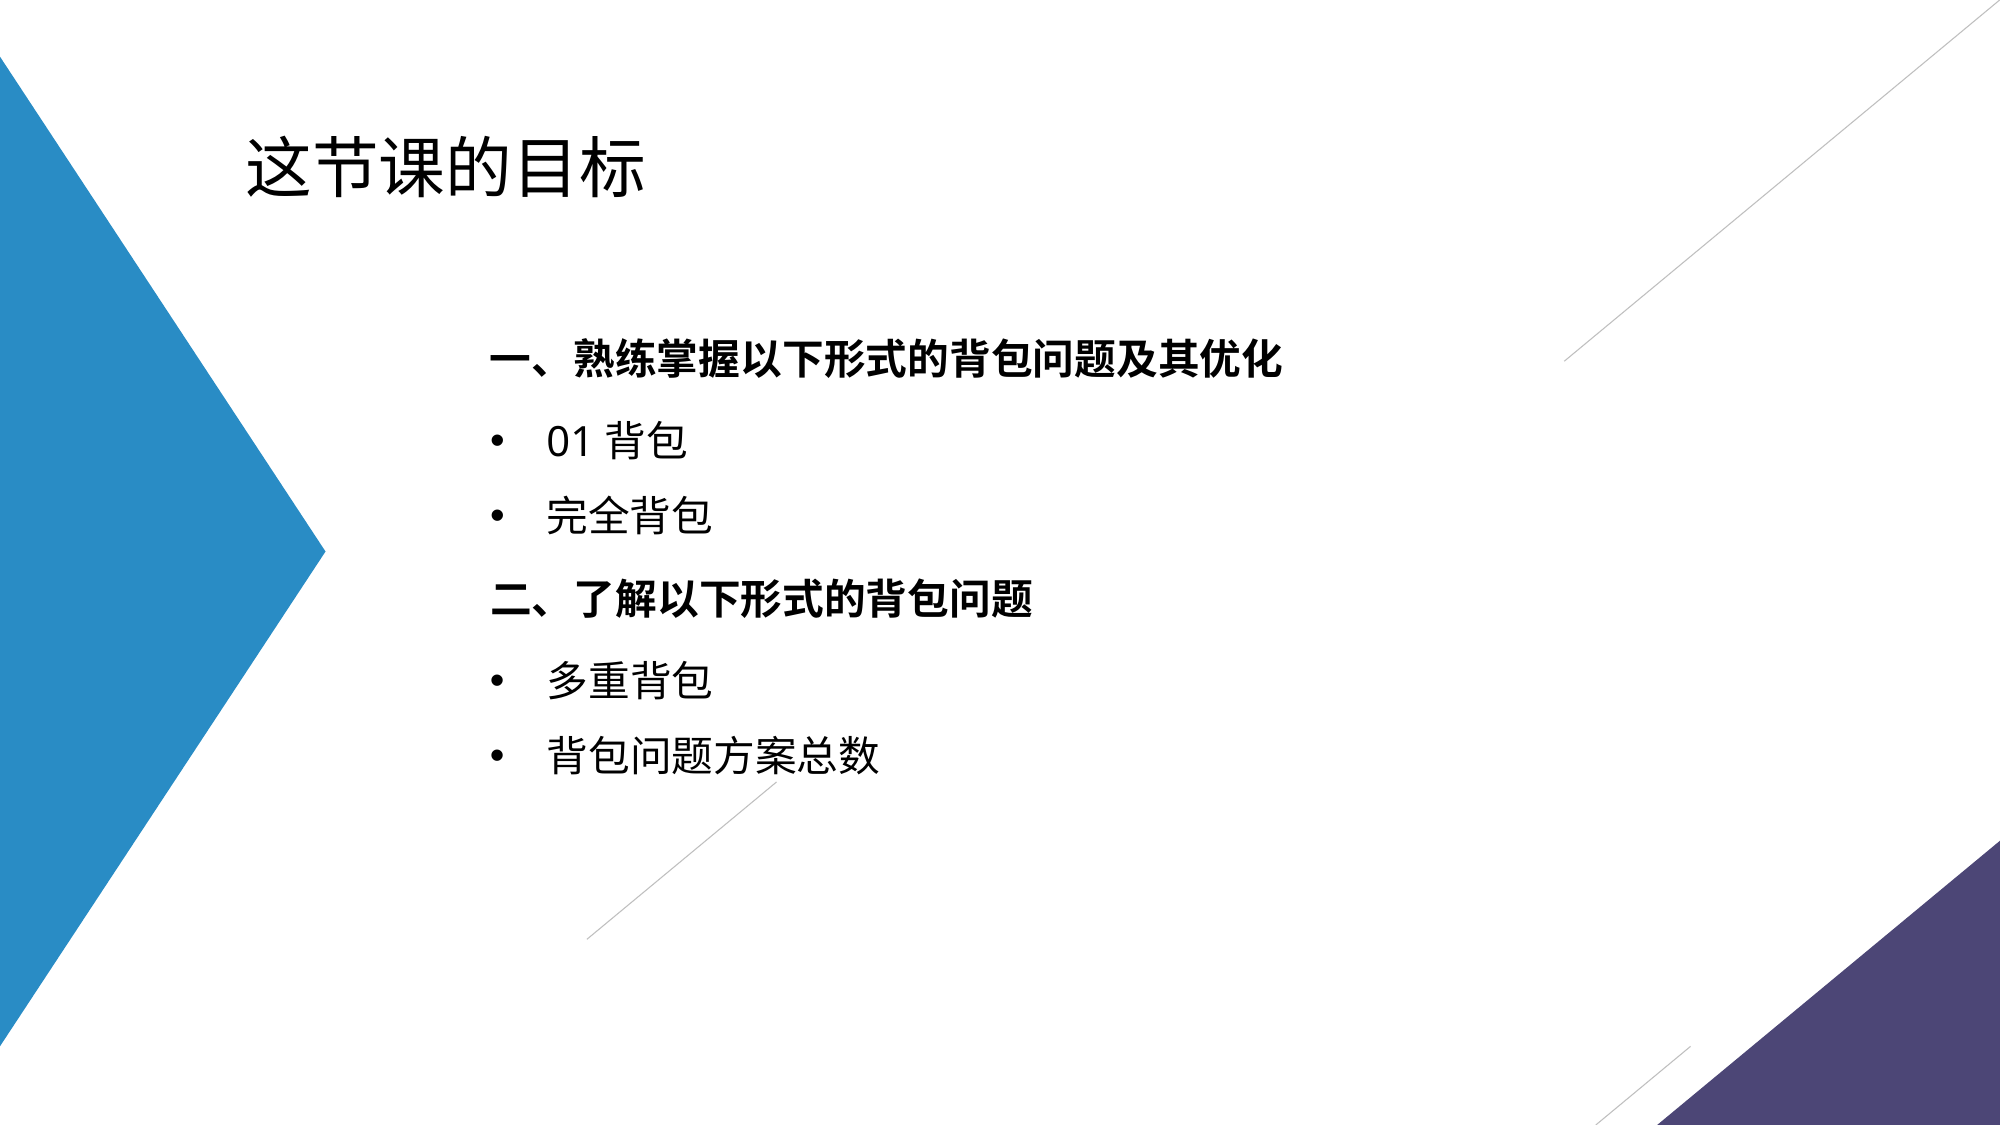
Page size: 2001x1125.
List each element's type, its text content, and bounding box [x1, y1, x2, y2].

text_box 一、熟练掌握以下形式的背包问题及其优化 [475, 300, 1691, 390]
text_box 这节课的目标 [230, 78, 1386, 214]
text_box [1564, 0, 2000, 362]
text_box 多重背包 背包问题方案总数 [475, 622, 1070, 788]
text_box [1691, 839, 2000, 1125]
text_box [586, 781, 777, 940]
text_box 二、了解以下形式的背包问题 [475, 540, 1185, 631]
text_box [1595, 1046, 1691, 1125]
text_box [0, 54, 327, 1049]
text_box 01背包 完全背包 [475, 382, 1133, 540]
